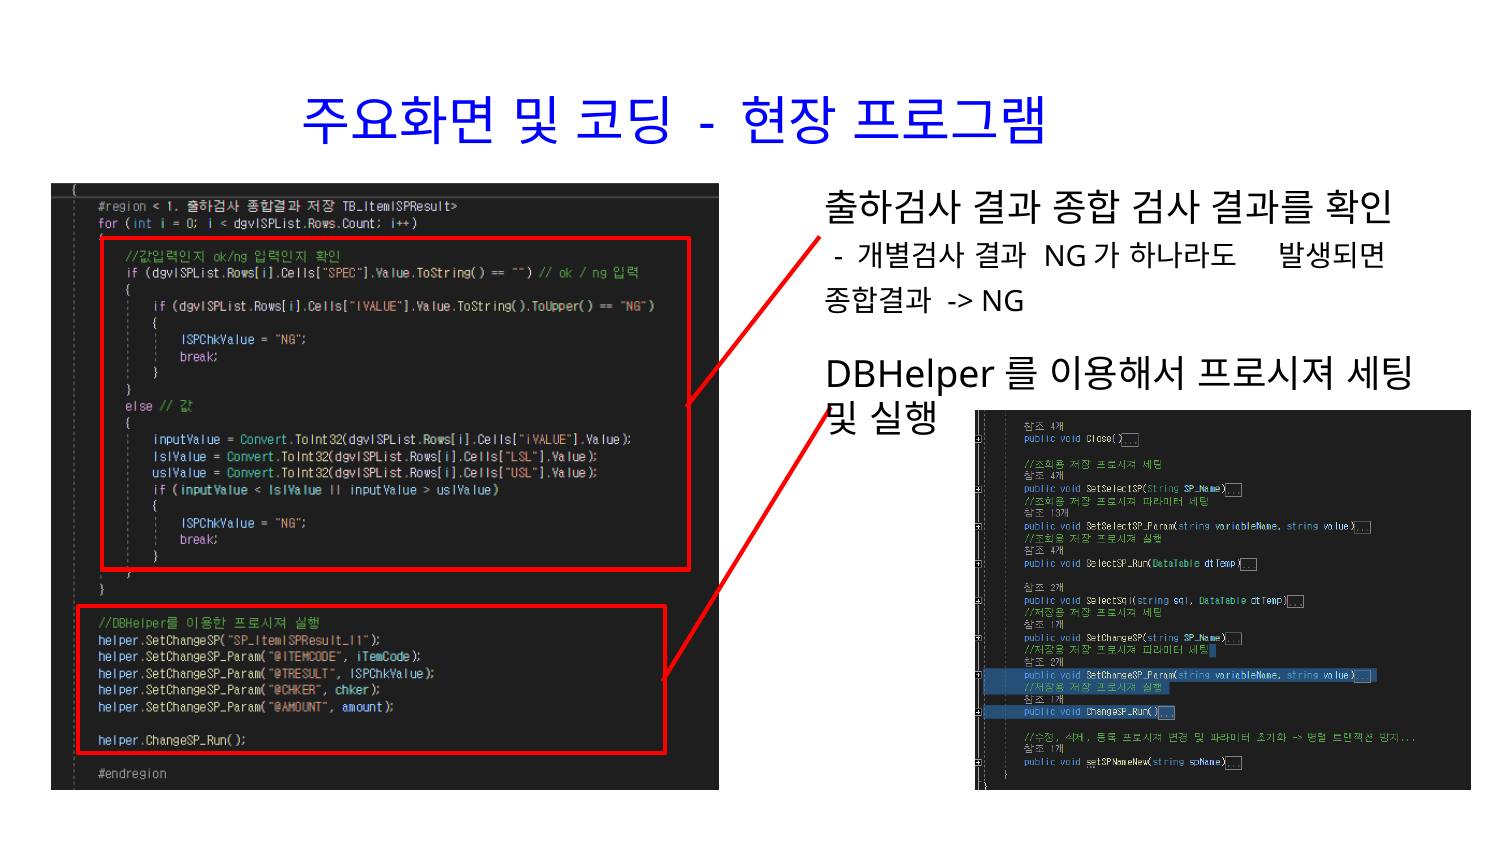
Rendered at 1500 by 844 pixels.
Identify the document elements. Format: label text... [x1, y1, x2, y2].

text_box DBHelper를 이용해서 프로시져 세팅 및 실행 [810, 342, 1471, 448]
text_box [723, 246, 809, 364]
picture [974, 410, 1471, 790]
text_box [723, 436, 810, 587]
picture [50, 182, 719, 790]
title 주요화면 및 코딩 - 현장 프로그램 [51, 71, 1449, 166]
text_box 출하검사 결과 종합 검사 결과를 확인 - 개별검사 결과 NG가 하나라도 발생되면 종합결과 -> NG [809, 176, 1470, 327]
